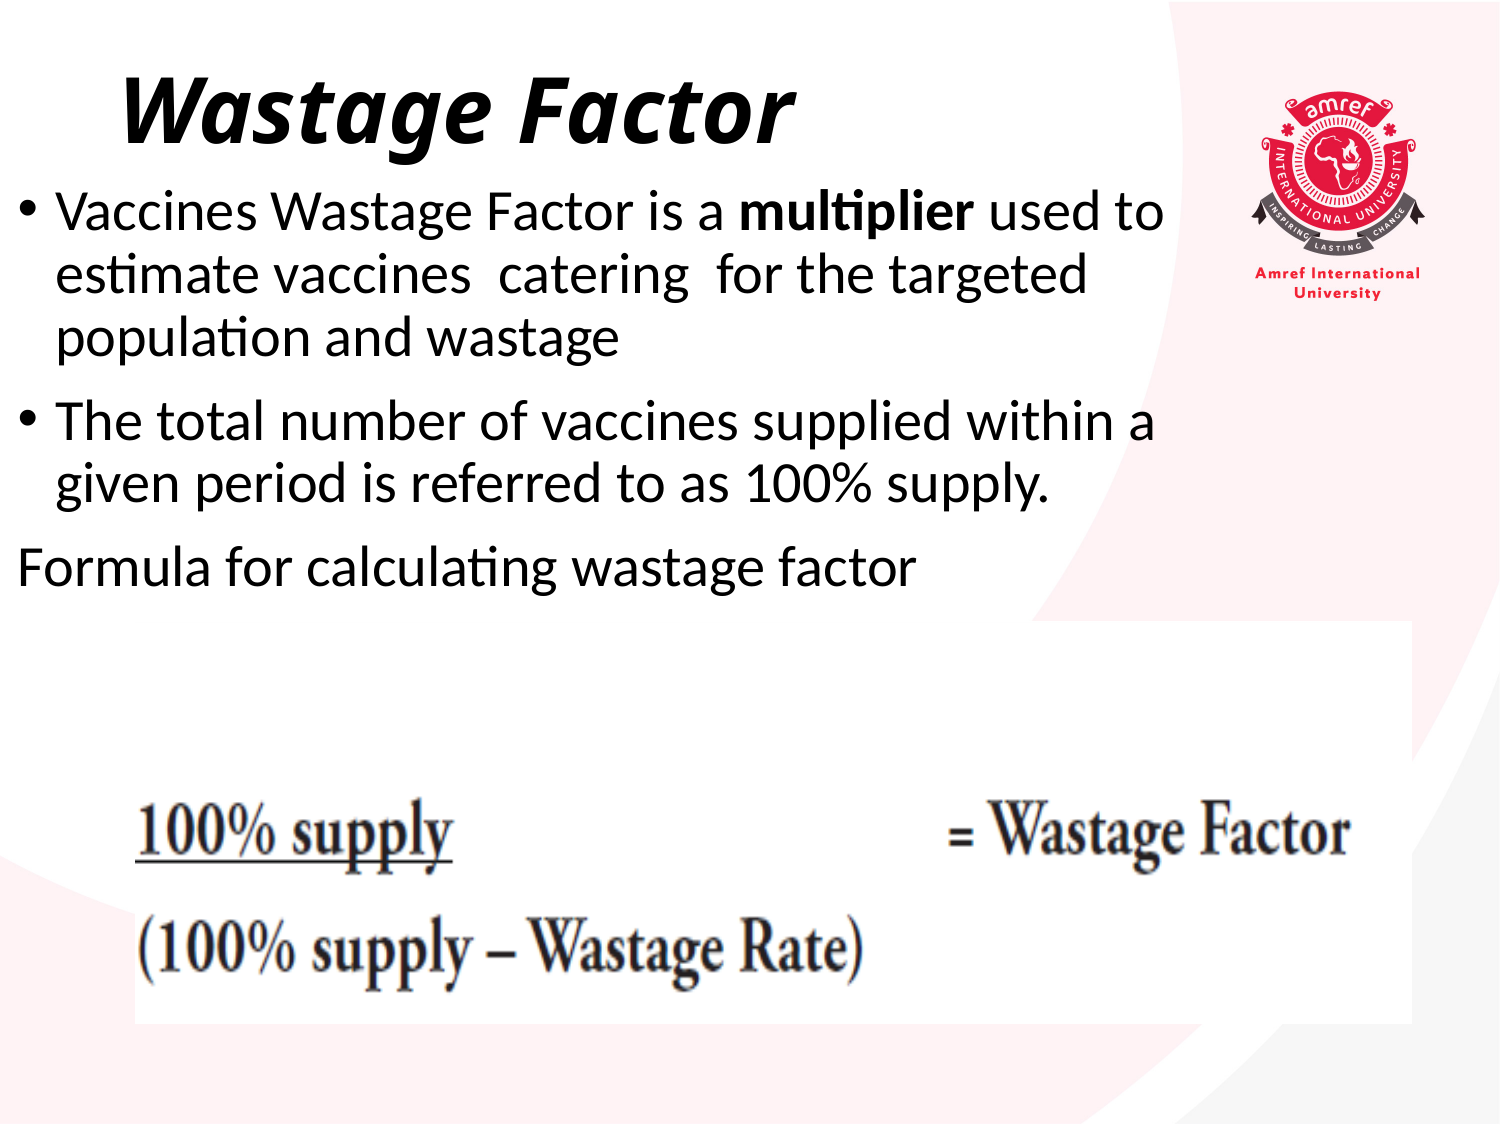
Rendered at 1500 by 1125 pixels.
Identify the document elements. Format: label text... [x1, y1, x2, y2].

list Vaccines Wastage Factor is a multiplier used to estimate vaccines catering for the targeted population and wastage The total number of vaccines supplied within a given period is referred to as 100% supply. Formula for calculating wastage factor [2, 172, 1278, 999]
title Wastage Factor [103, 59, 1397, 278]
picture [0, 0, 1500, 1125]
